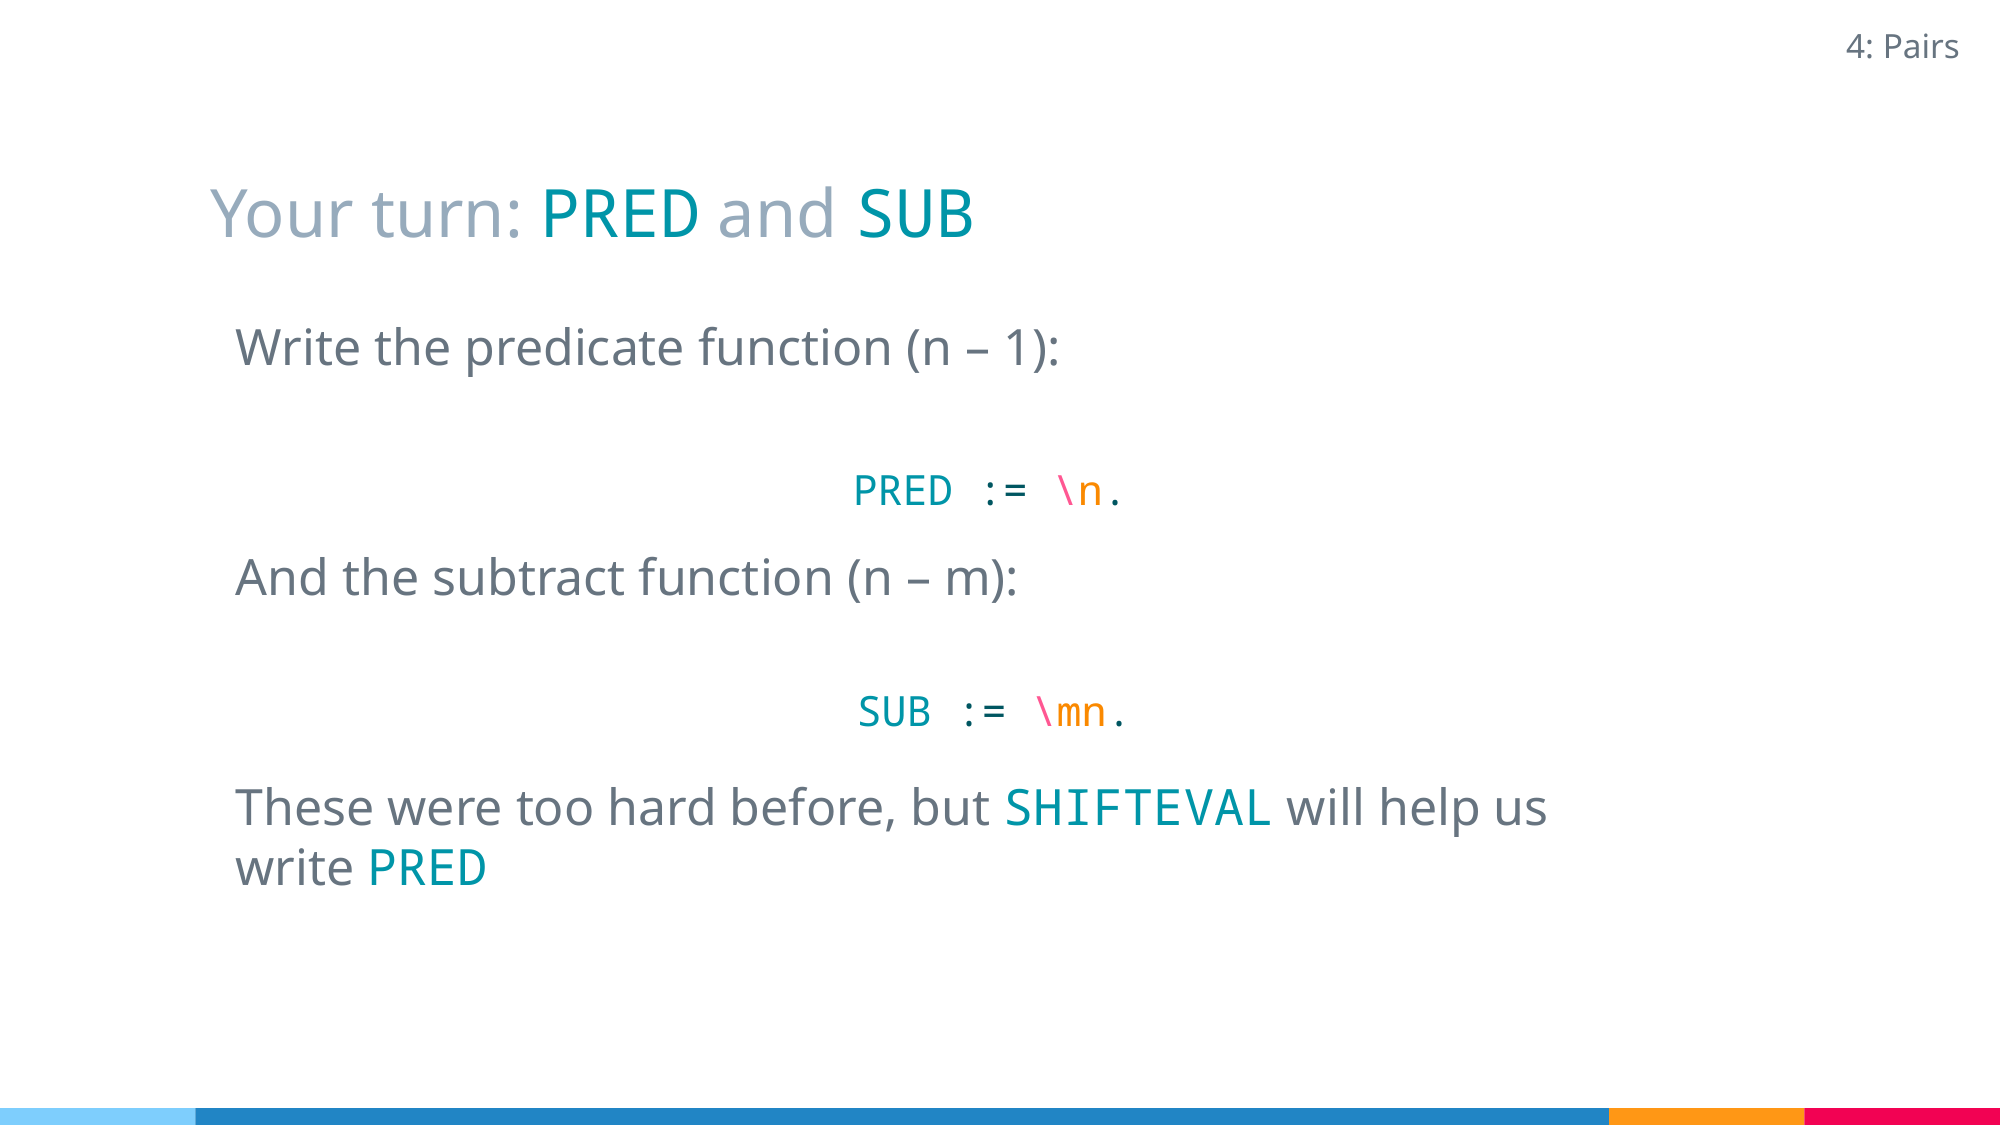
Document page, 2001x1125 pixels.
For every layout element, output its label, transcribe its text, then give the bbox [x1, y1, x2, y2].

text_box PRED := \n. [838, 456, 1162, 521]
list 4: Pairs [1609, 9, 1975, 79]
text_box SUB := \mn. [841, 677, 1159, 743]
title Your turn: PRED and SUB [195, 78, 1609, 266]
list Write the predicate function (n – 1): And the subtract function (n – m): These were too hard before, but SHIFTEVAL will help us write PRED [195, 300, 1609, 1078]
